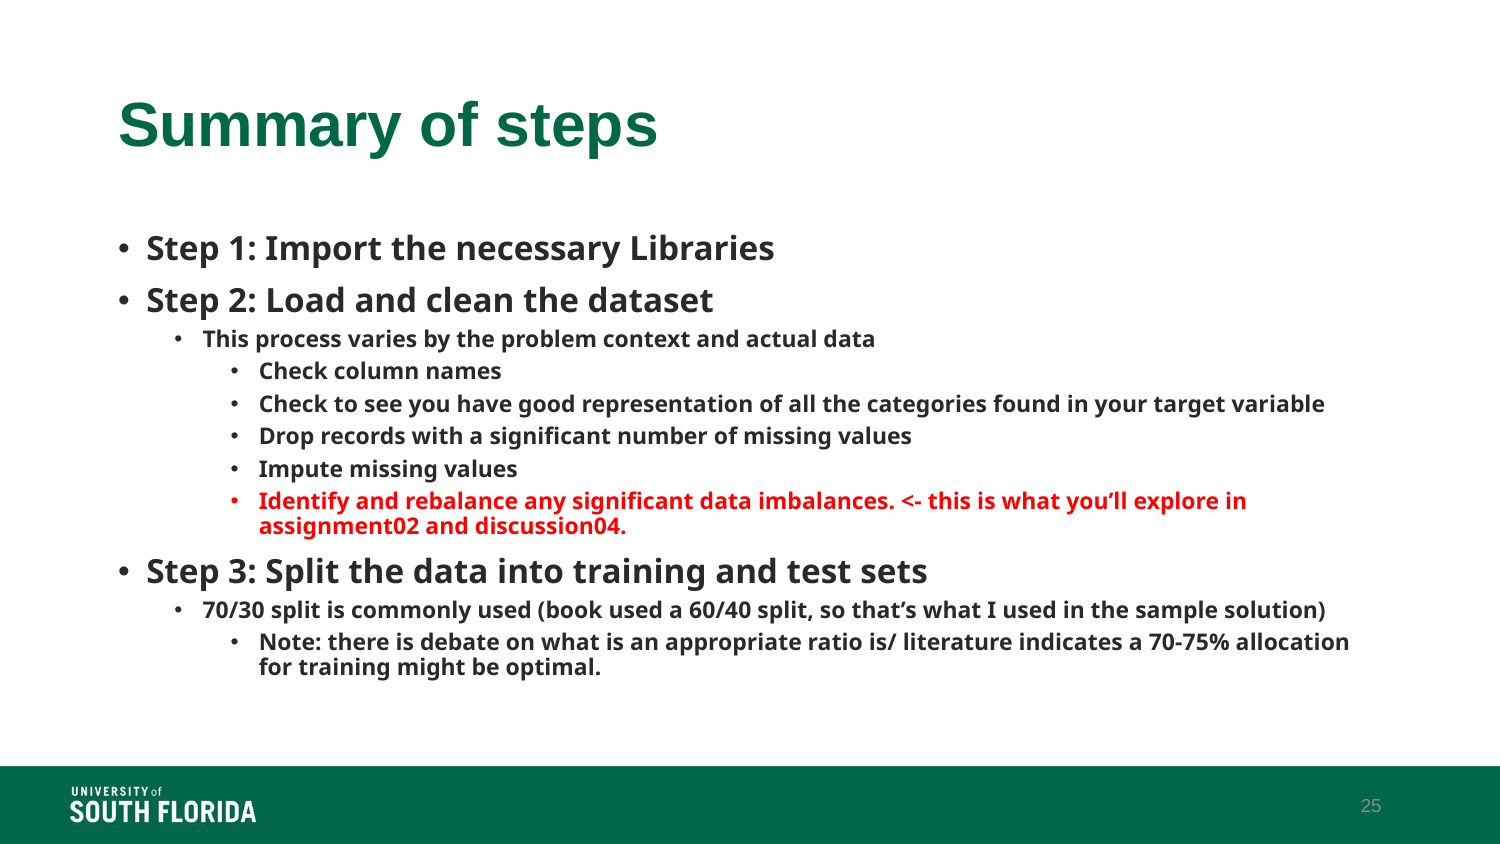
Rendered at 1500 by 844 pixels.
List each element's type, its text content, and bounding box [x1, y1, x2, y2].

slide_number 25 [1059, 782, 1397, 827]
title Summary of steps [103, 44, 1397, 208]
list Step 1: Import the necessary Libraries Step 2: Load and clean the dataset This process varies by the problem context and actual data Check column names Check to see you have good representation of all the categories found in your target variable Drop records with a significant number of missing values Impute missing values Identify and rebalance any significant data imbalances. <- this is what you’ll explore in assignment02 and discussion04. Step 3: Split the data into training and test sets 70/30 split is commonly used (book used a 60/40 split, so that’s what I used in the sample solution) Note: there is debate on what is an appropriate ratio is/ literature indicates a 70-75% allocation for training might be optimal. [103, 224, 1397, 760]
picture [0, 0, 1500, 844]
